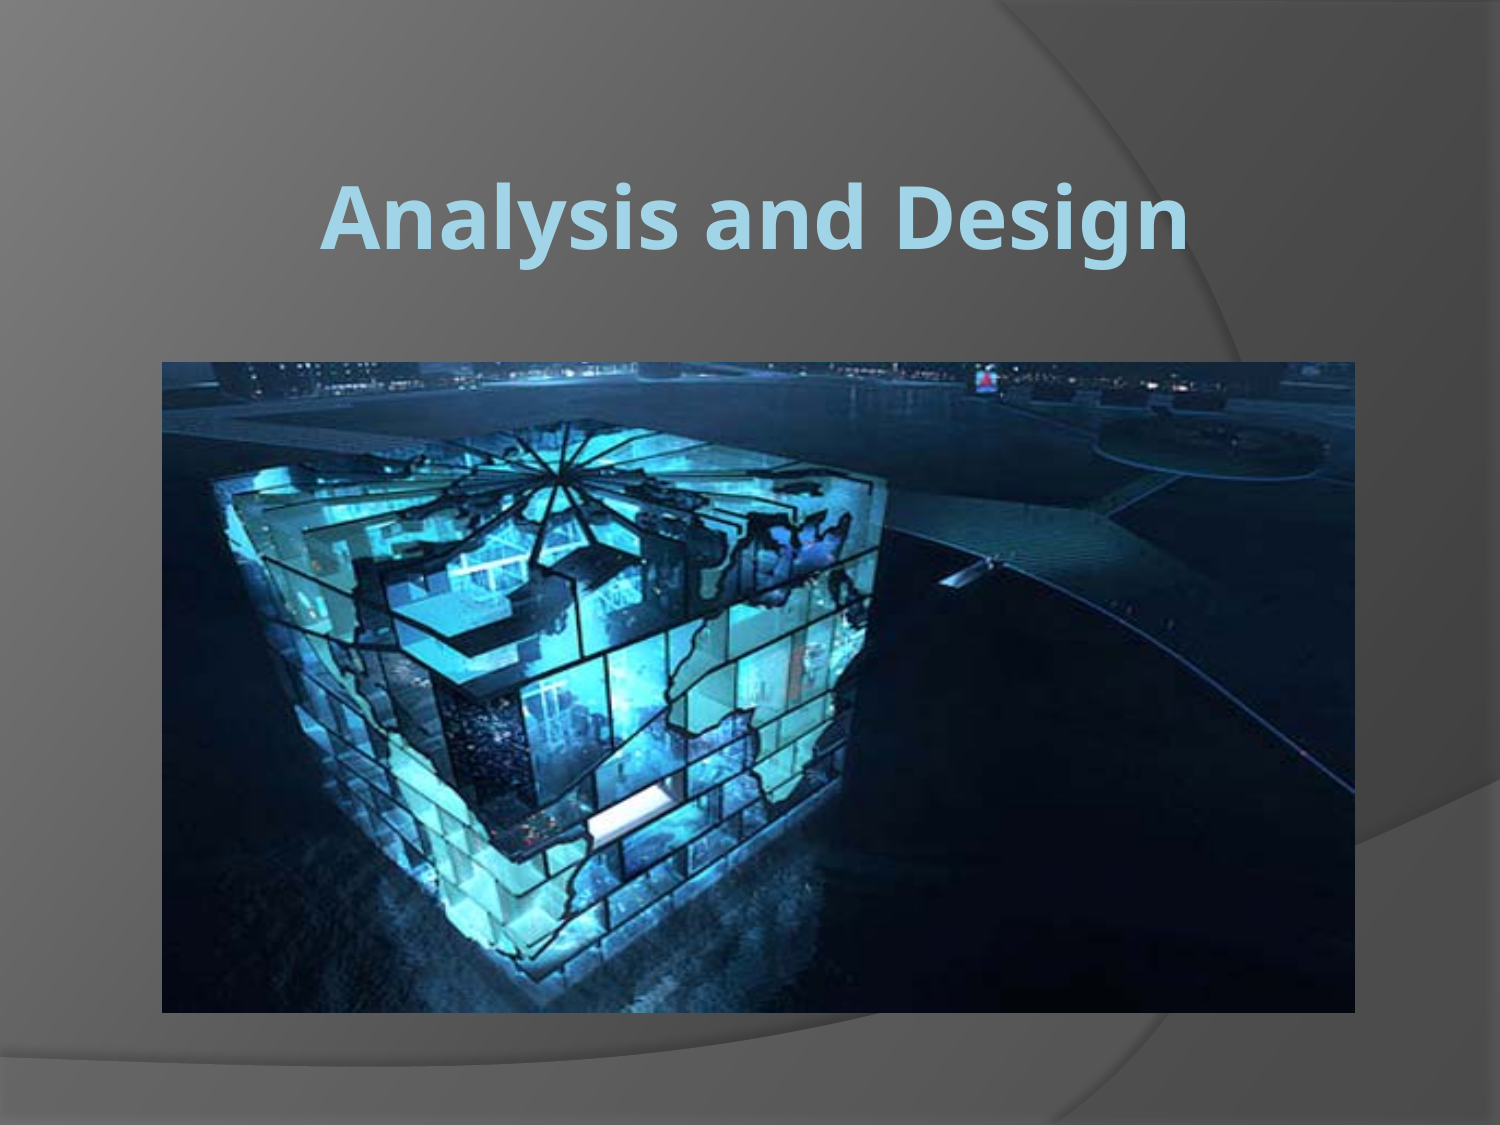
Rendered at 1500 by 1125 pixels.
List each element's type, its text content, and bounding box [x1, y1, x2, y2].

picture [162, 362, 1355, 1013]
title Analysis and Design [249, 162, 1263, 354]
